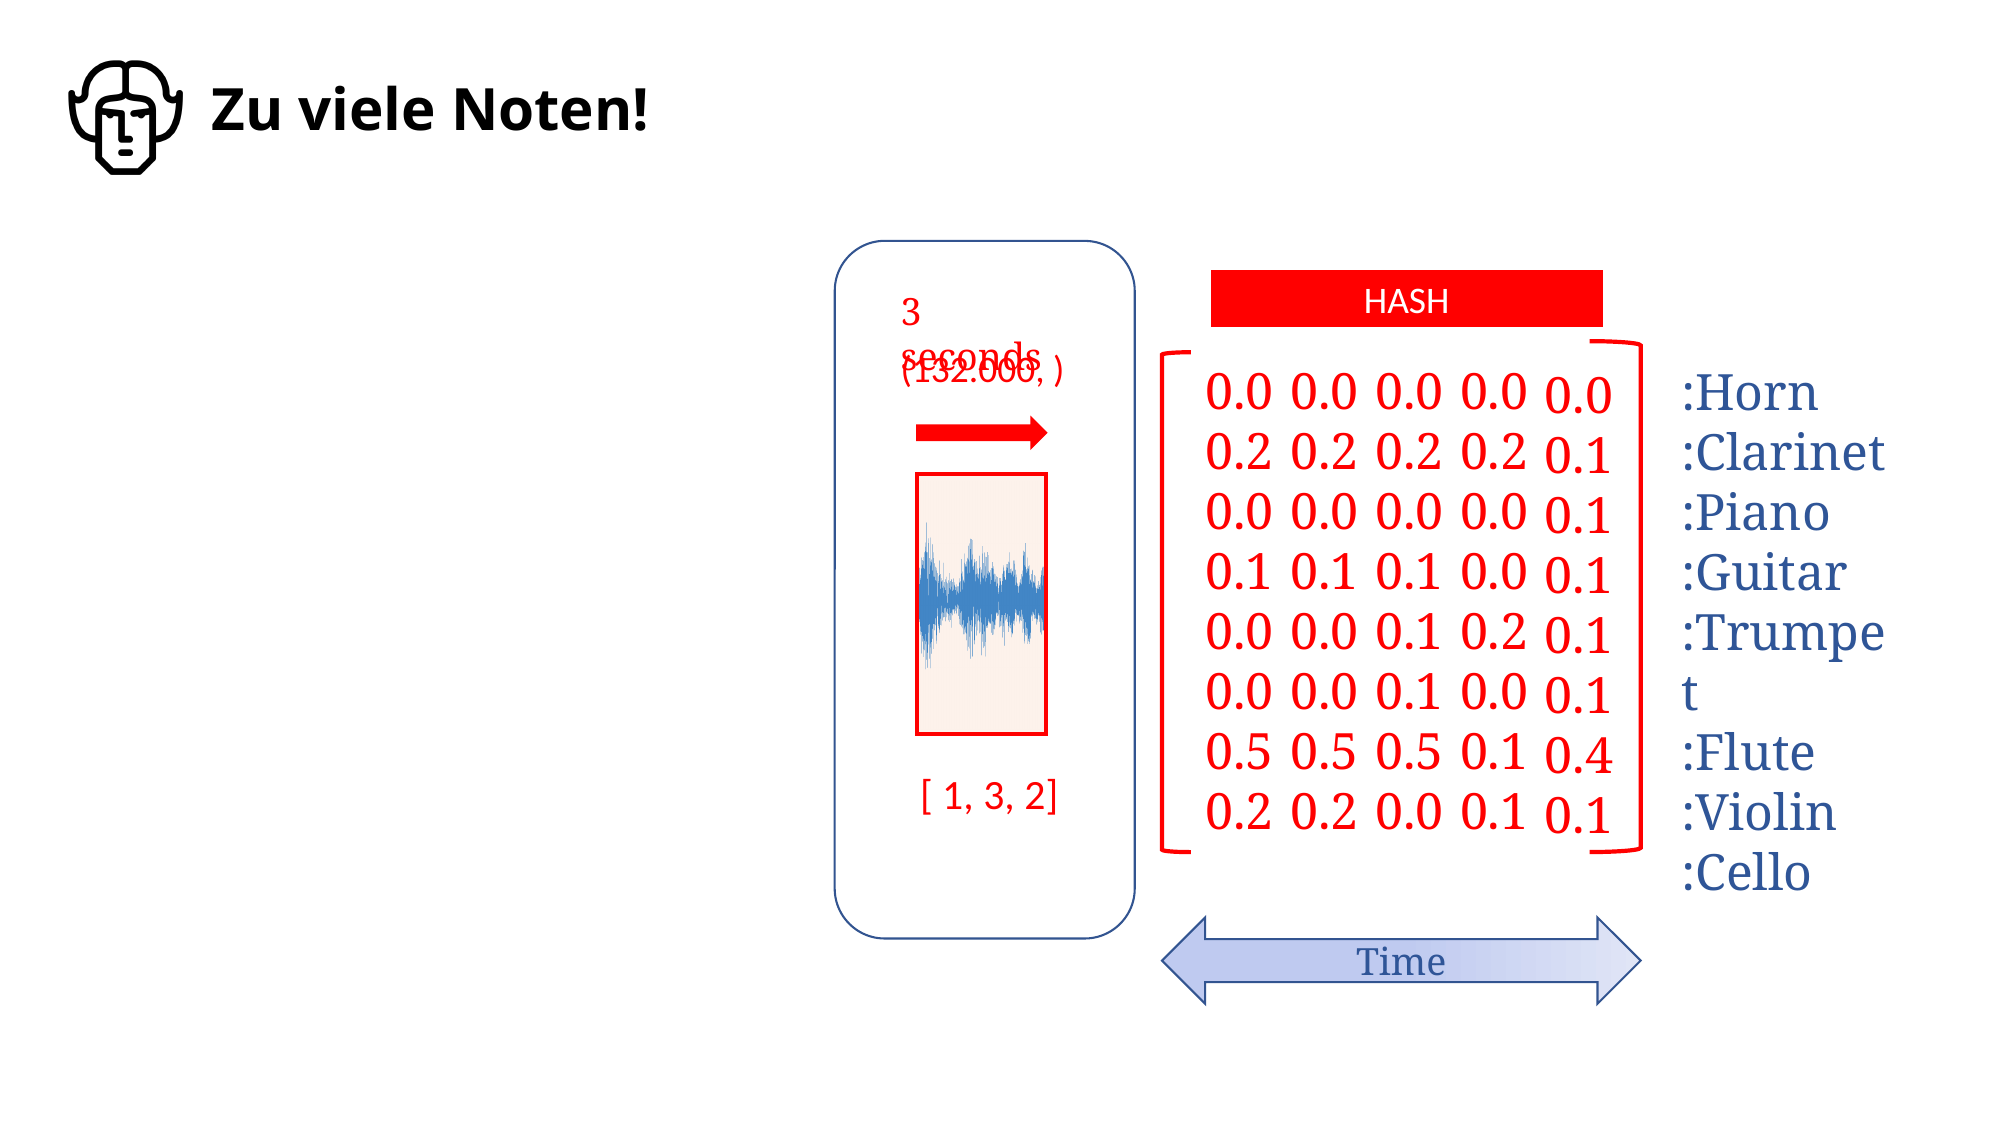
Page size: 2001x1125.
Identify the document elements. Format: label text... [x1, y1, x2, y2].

text_box [833, 239, 1136, 940]
title Zu viele Noten! [196, 3, 1807, 221]
text_box 0.0 0.1 0.1 0.1 0.1 0.1 0.4 0.1 [1637, 356, 1647, 851]
text_box [916, 473, 1047, 735]
text_box (132.000, ) [885, 337, 1230, 398]
text_box 3 seconds [885, 280, 1087, 337]
text_box Time [1160, 914, 1643, 1007]
text_box 0.0 0.2 0.0 0.1 0.1 0.1 0.5 0.0 [1392, 352, 1477, 847]
picture [58, 50, 193, 185]
text_box 0.0 0.2 0.0 0.1 0.0 0.0 0.5 0.2 [1191, 352, 1275, 847]
text_box [916, 415, 1048, 451]
text_box HASH [1211, 270, 1603, 327]
text_box 0.0 0.1 0.1 0.1 0.1 0.1 0.4 0.1 [1530, 356, 1589, 851]
text_box [1161, 351, 1191, 853]
text_box 0.0 0.2 0.0 0.0 0.2 0.0 0.1 0.1 [1477, 352, 1562, 847]
text_box :Horn :Clarinet :Piano :Guitar :Trumpet :Flute :Violin :Cello [1666, 353, 1917, 908]
text_box 0.0 0.2 0.0 0.1 0.0 0.0 0.5 0.2 [1275, 352, 1392, 847]
text_box [ 1, 3, 2] [905, 760, 1122, 826]
text_box [1589, 340, 1642, 853]
picture [918, 481, 1048, 730]
